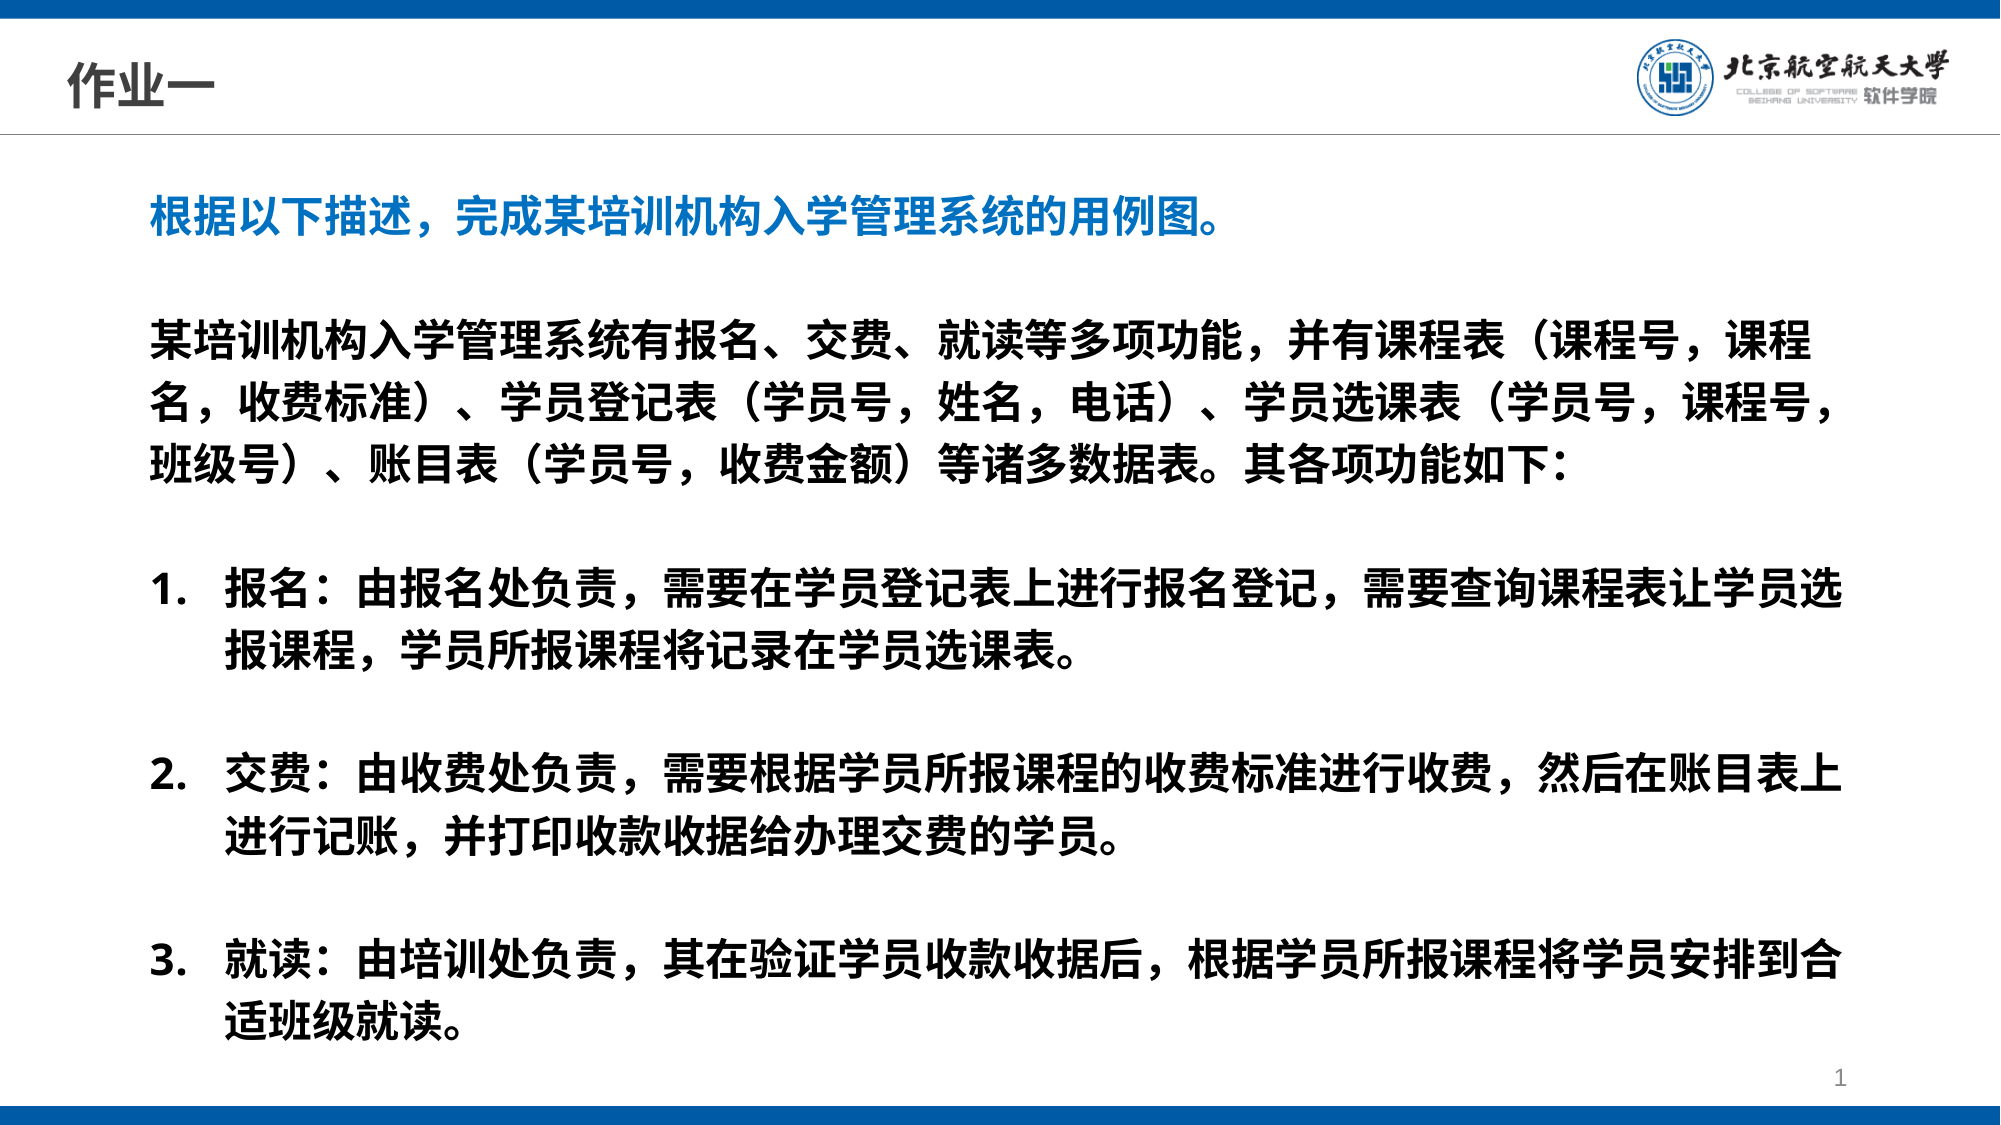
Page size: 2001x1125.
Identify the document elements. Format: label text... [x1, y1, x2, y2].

title 作业一 [51, 50, 1560, 126]
slide_number 1 [1412, 1054, 1863, 1107]
text_box 根据以下描述，完成某培训机构入学管理系统的用例图。 某培训机构入学管理系统有报名、交费、就读等多项功能，并有课程表（课程号，课程名，收费标准）、学员登记表（学员号，姓名，电话）、学员选课表（学员号，课程号，班级号）、账目表（学员号，收费金额）等诸多数据表。其各项功能如下： 报名：由报名处负责，需要在学员登记表上进行报名登记，需要查询课程表让学员选报课程，学员所报课程将记录在学员选课表。 交费：由收费处负责，需要根据学员所报课程的收费标准进行收费，然后在账目表上进行记账，并打印收款收据给办理交费的学员。 就读：由培训处负责，其在验证学员收款收据后，根据学员所报课程将学员安排到合适班级就读。 [134, 171, 1866, 1054]
picture [1637, 39, 1949, 116]
